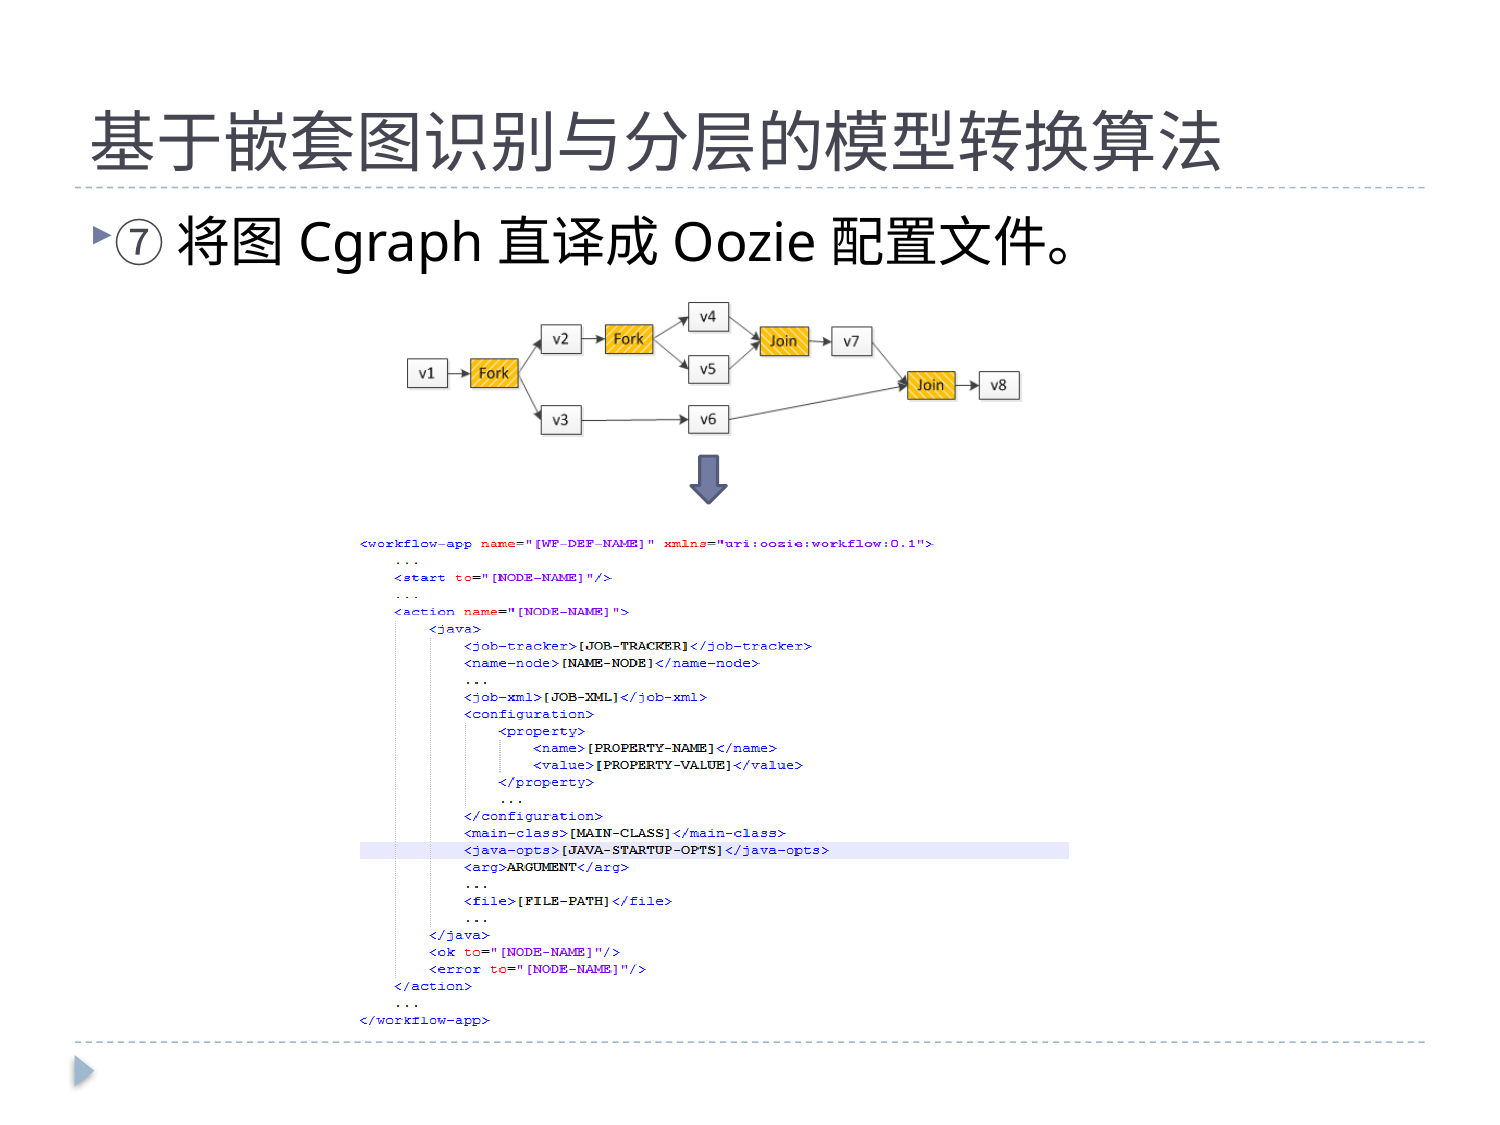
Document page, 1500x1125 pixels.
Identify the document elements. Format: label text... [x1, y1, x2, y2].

list ⑦将图Cgraph直译成Oozie配置文件。 [75, 200, 1425, 1010]
picture [407, 302, 1022, 437]
picture [359, 526, 1070, 1036]
title 基于嵌套图识别与分层的模型转换算法 [75, 24, 1425, 188]
text_box [689, 454, 728, 505]
